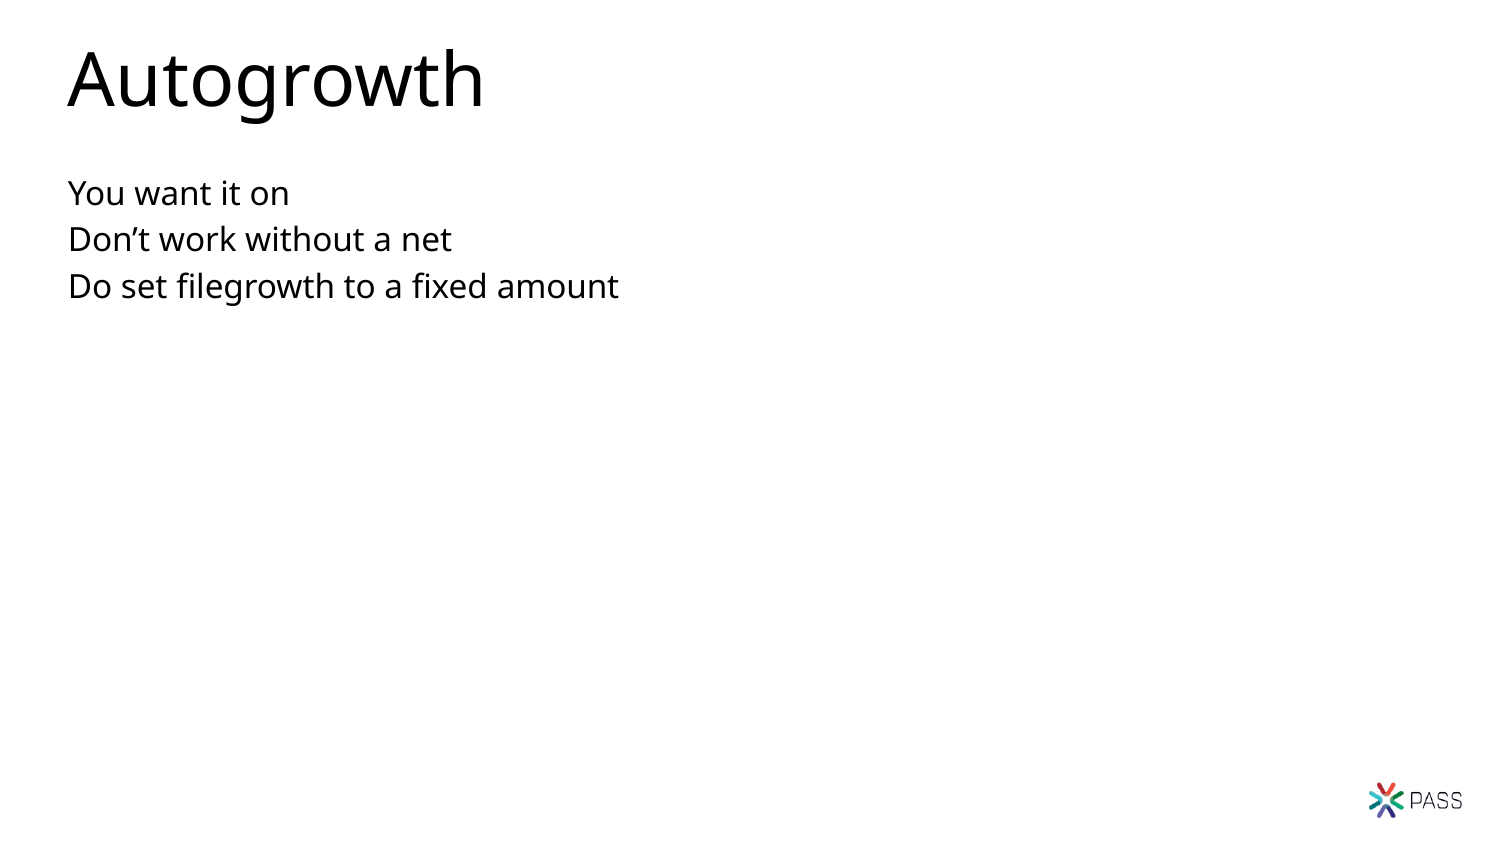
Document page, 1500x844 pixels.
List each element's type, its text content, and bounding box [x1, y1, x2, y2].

list You want it on Don’t work without a net Do set filegrowth to a fixed amount [52, 164, 1408, 232]
picture [1367, 780, 1463, 820]
title Autogrowth [52, 41, 1444, 142]
